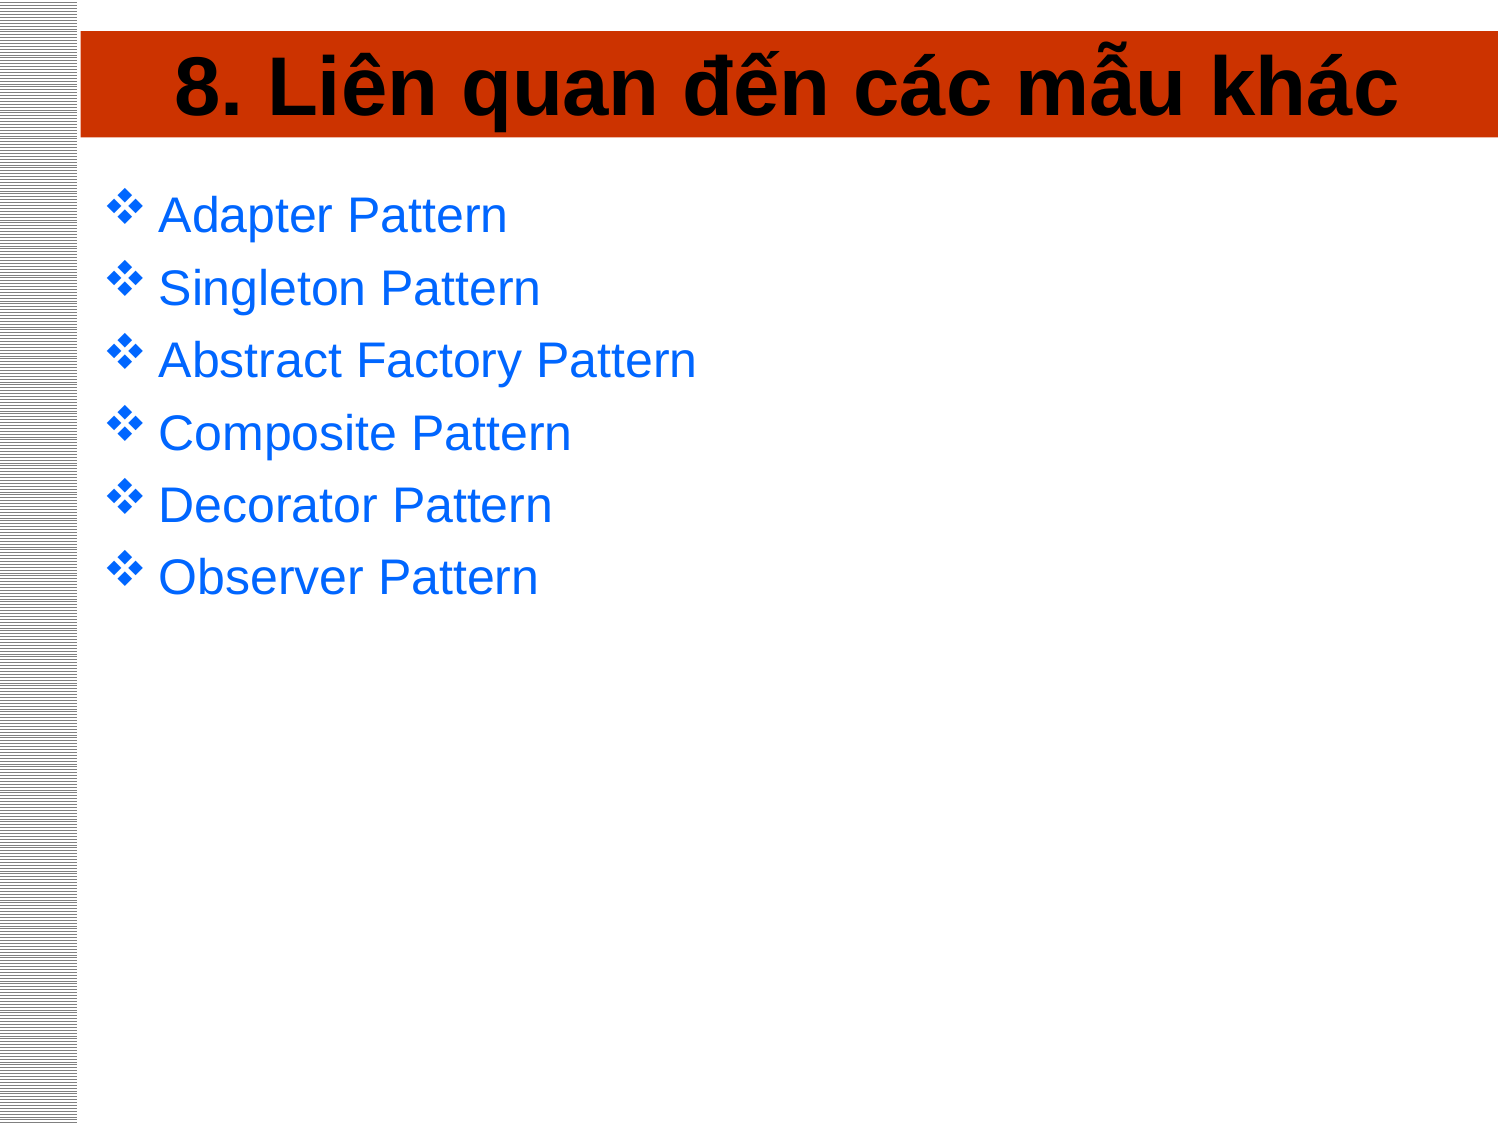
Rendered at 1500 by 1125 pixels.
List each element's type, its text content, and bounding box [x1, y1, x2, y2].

list Adapter Pattern Singleton Pattern Abstract Factory Pattern Composite Pattern Decorator Pattern Observer Pattern [87, 174, 1475, 1100]
title 8. Liên quan đến các mẫu khác [75, 24, 1500, 138]
